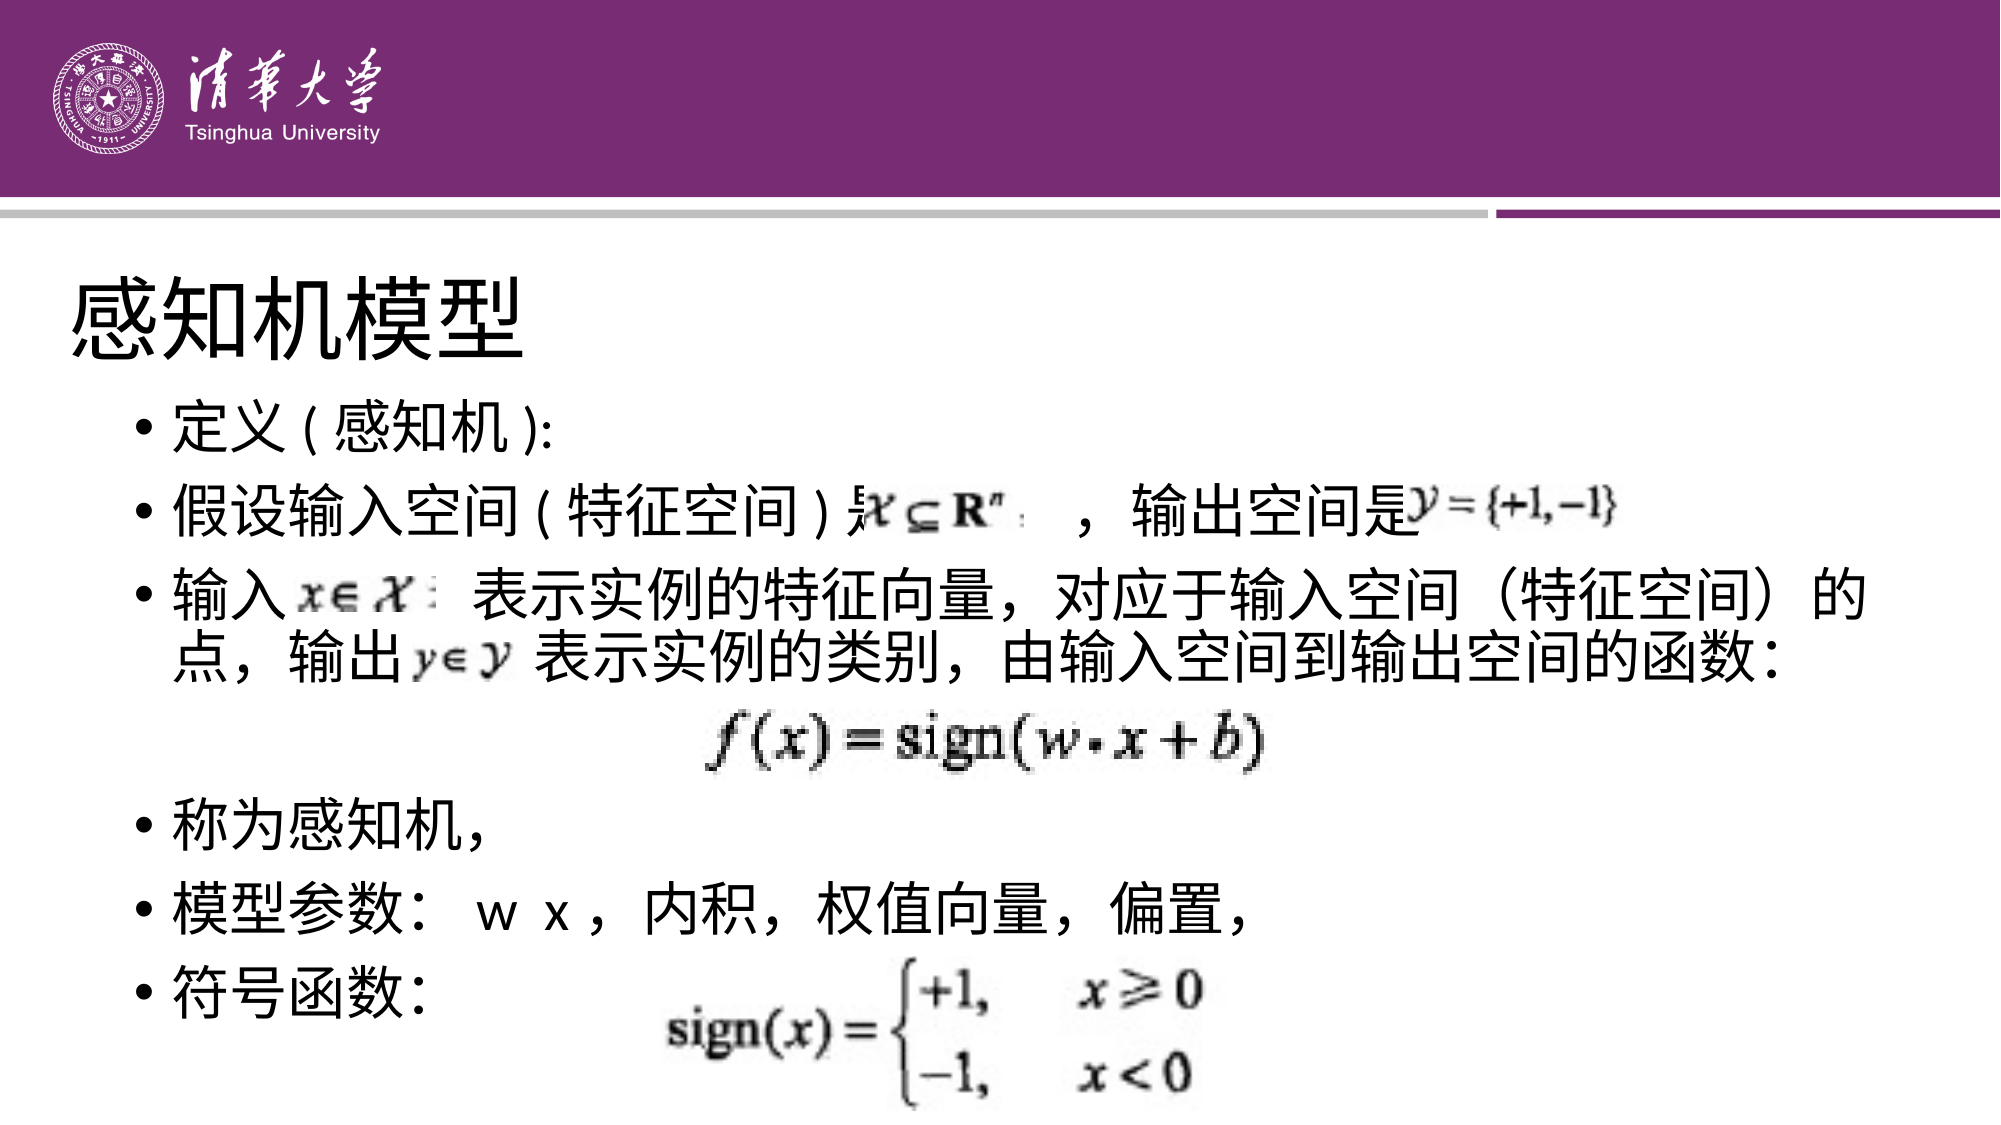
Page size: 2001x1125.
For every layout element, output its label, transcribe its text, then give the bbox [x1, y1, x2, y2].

list 定义(感知机): 假设输入空间(特征空间)是 ，输出空间是 输入 表示实例的特征向量，对应于输入空间（特征空间）的点，输出 表示实例的类别，由输入空间到输出空间的函数： 称为感知机， 模型参数：w x，内积，权值向量，偏置， 符号函数： [118, 390, 1886, 1111]
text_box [0, 0, 2000, 219]
picture [293, 576, 436, 612]
picture [701, 709, 1273, 780]
title 感知机模型 [53, 219, 1779, 433]
picture [412, 642, 519, 683]
picture [1403, 483, 1623, 531]
picture [660, 956, 1228, 1111]
picture [864, 485, 1024, 537]
